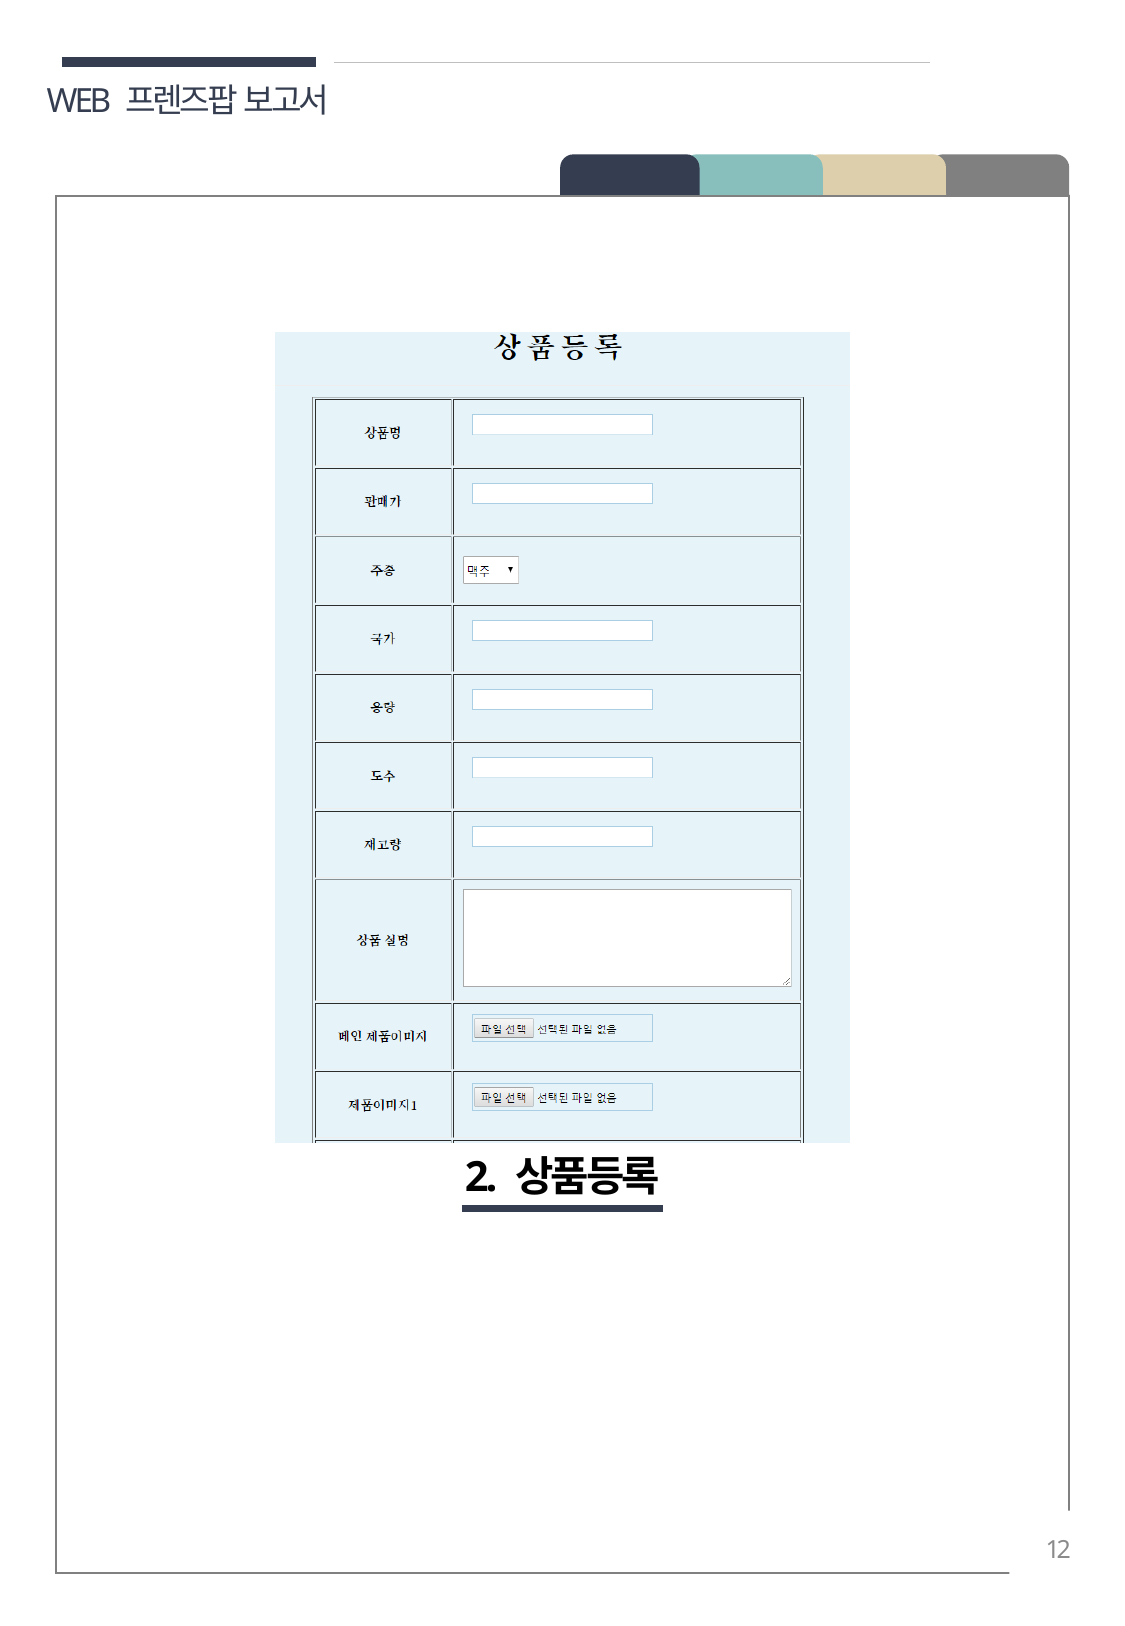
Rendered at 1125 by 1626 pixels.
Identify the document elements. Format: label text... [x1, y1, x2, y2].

picture [275, 332, 850, 1143]
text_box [461, 1143, 664, 1209]
slide_number 12 [832, 1533, 1086, 1568]
